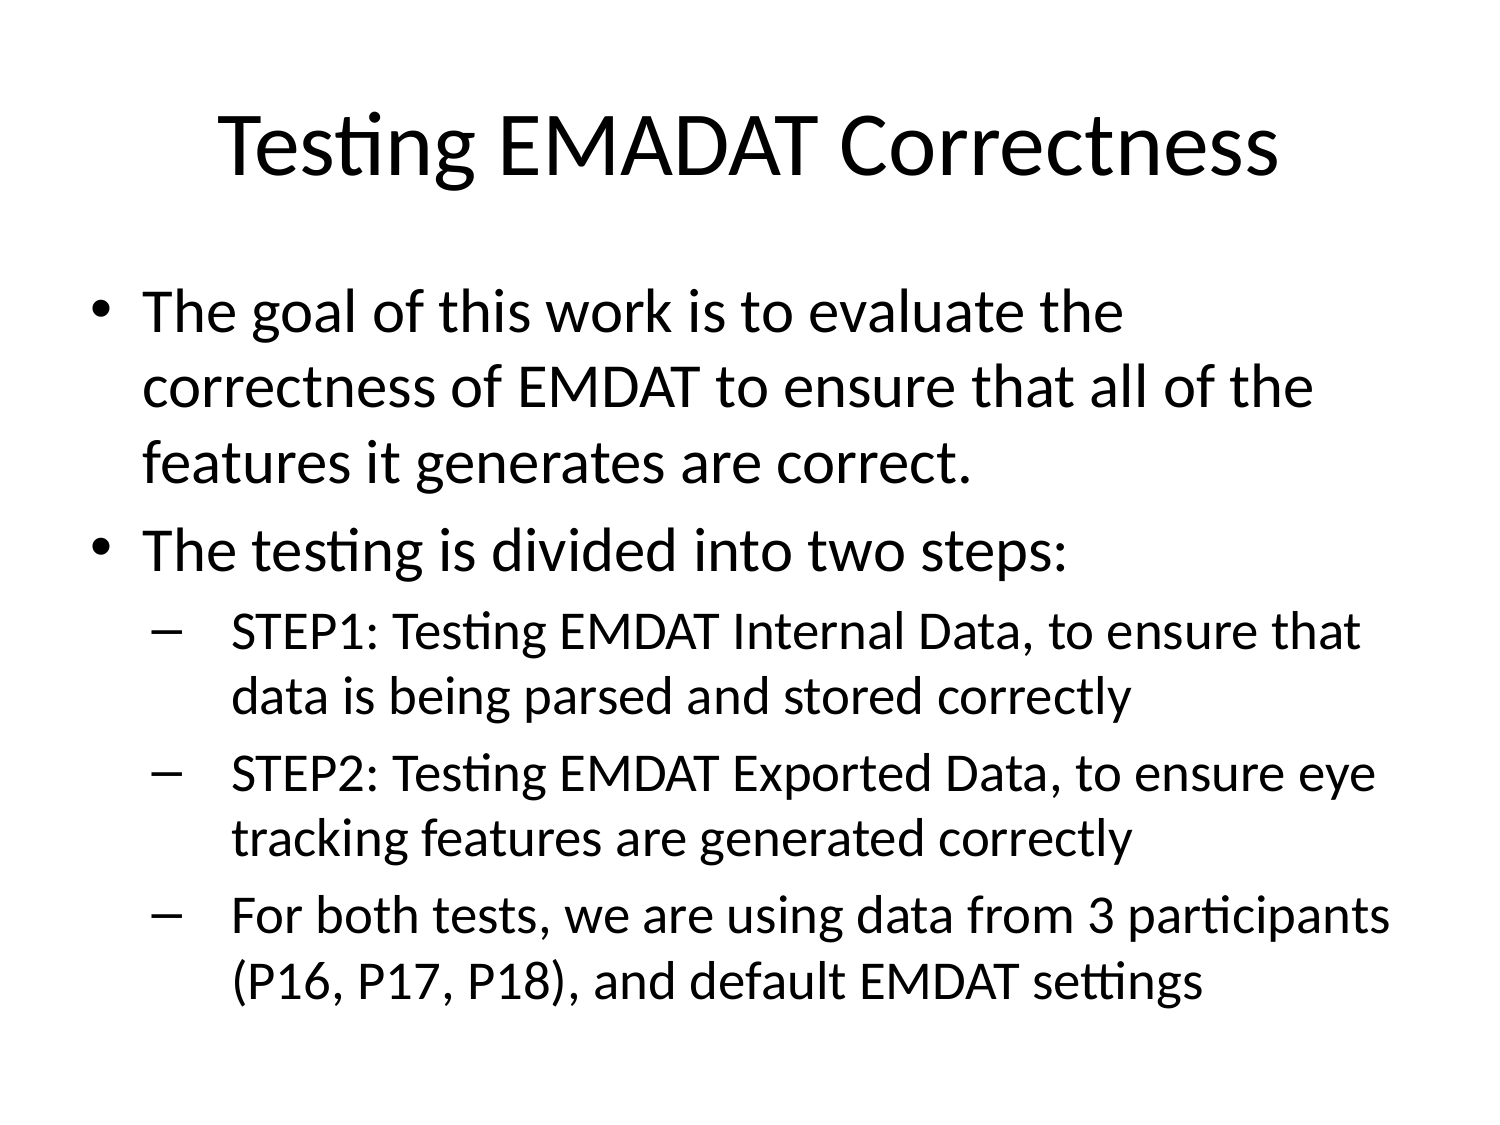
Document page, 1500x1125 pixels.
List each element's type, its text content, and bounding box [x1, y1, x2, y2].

title Testing EMADAT Correctness [75, 45, 1425, 233]
list The goal of this work is to evaluate the correctness of EMDAT to ensure that all of the features it generates are correct. The testing is divided into two steps: STEP1: Testing EMDAT Internal Data, to ensure that data is being parsed and stored correctly STEP2: Testing EMDAT Exported Data, to ensure eye tracking features are generated correctly For both tests, we are using data from 3 participants (P16, P17, P18), and default EMDAT settings [75, 262, 1425, 1075]
